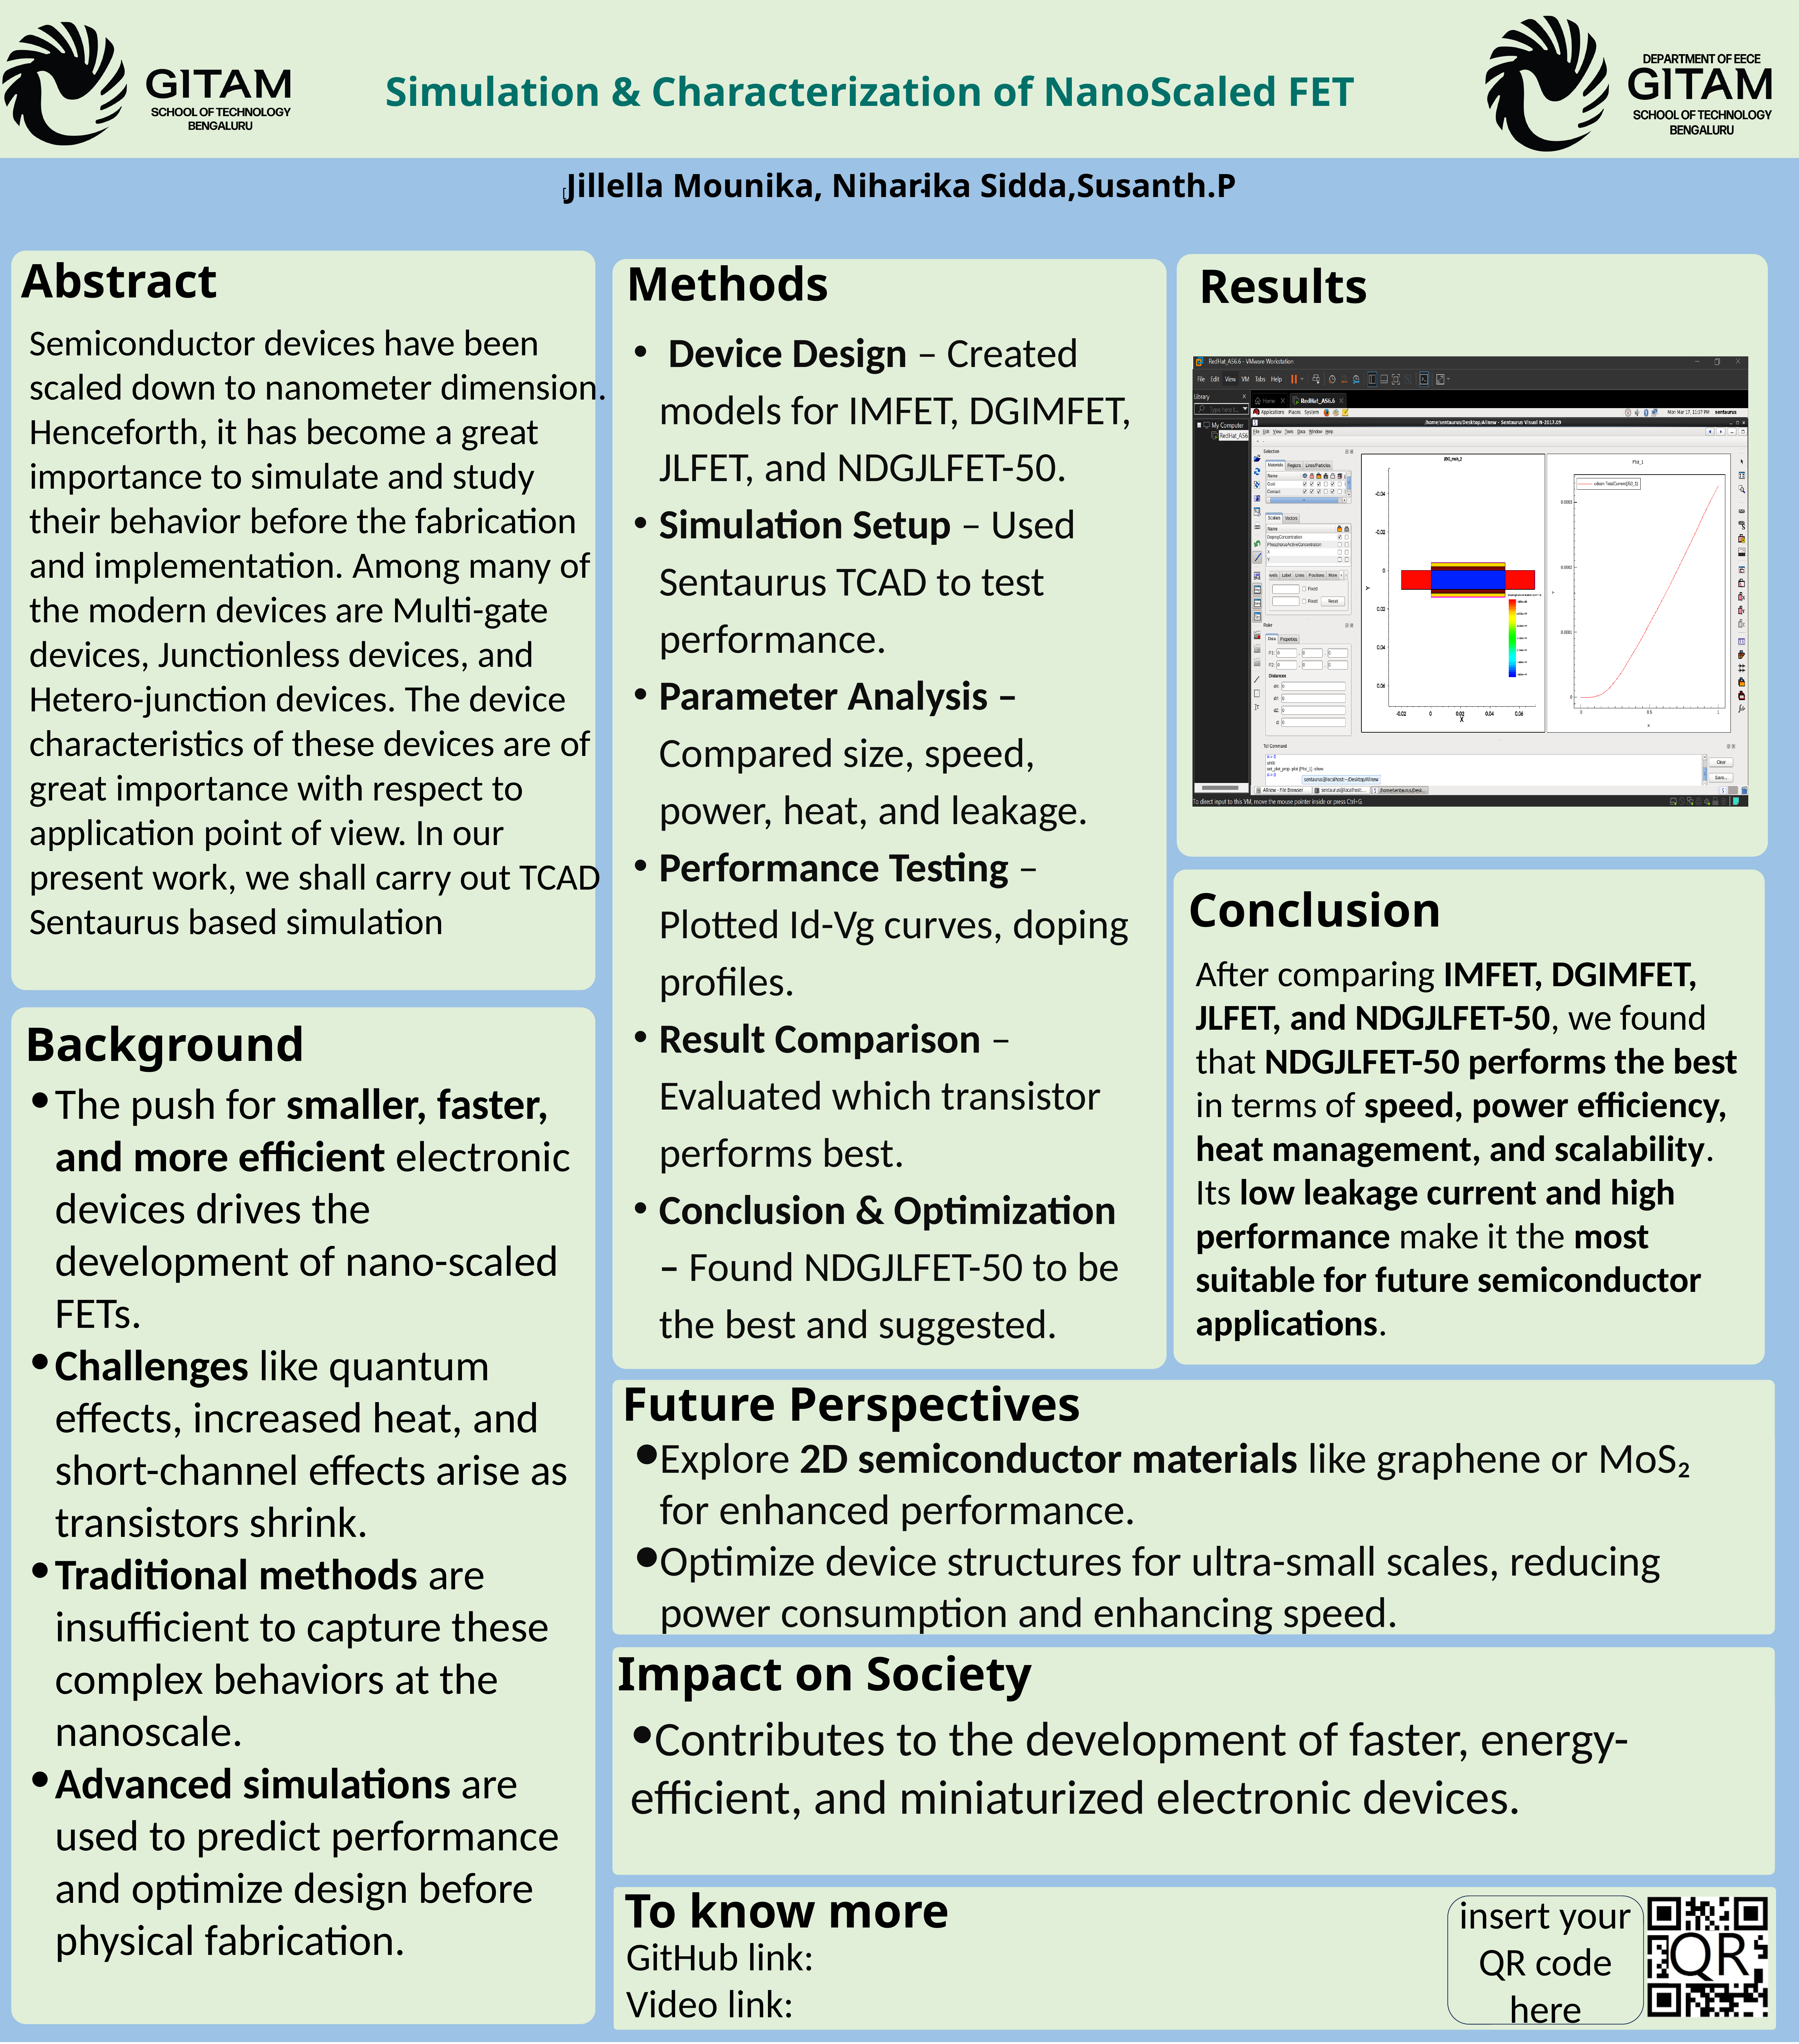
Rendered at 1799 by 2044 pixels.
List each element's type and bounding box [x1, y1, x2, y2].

picture [1192, 356, 1748, 807]
picture [1647, 1897, 1768, 2018]
picture [1473, 0, 1783, 178]
text_box [0, 0, 1799, 2042]
picture [0, 0, 302, 169]
